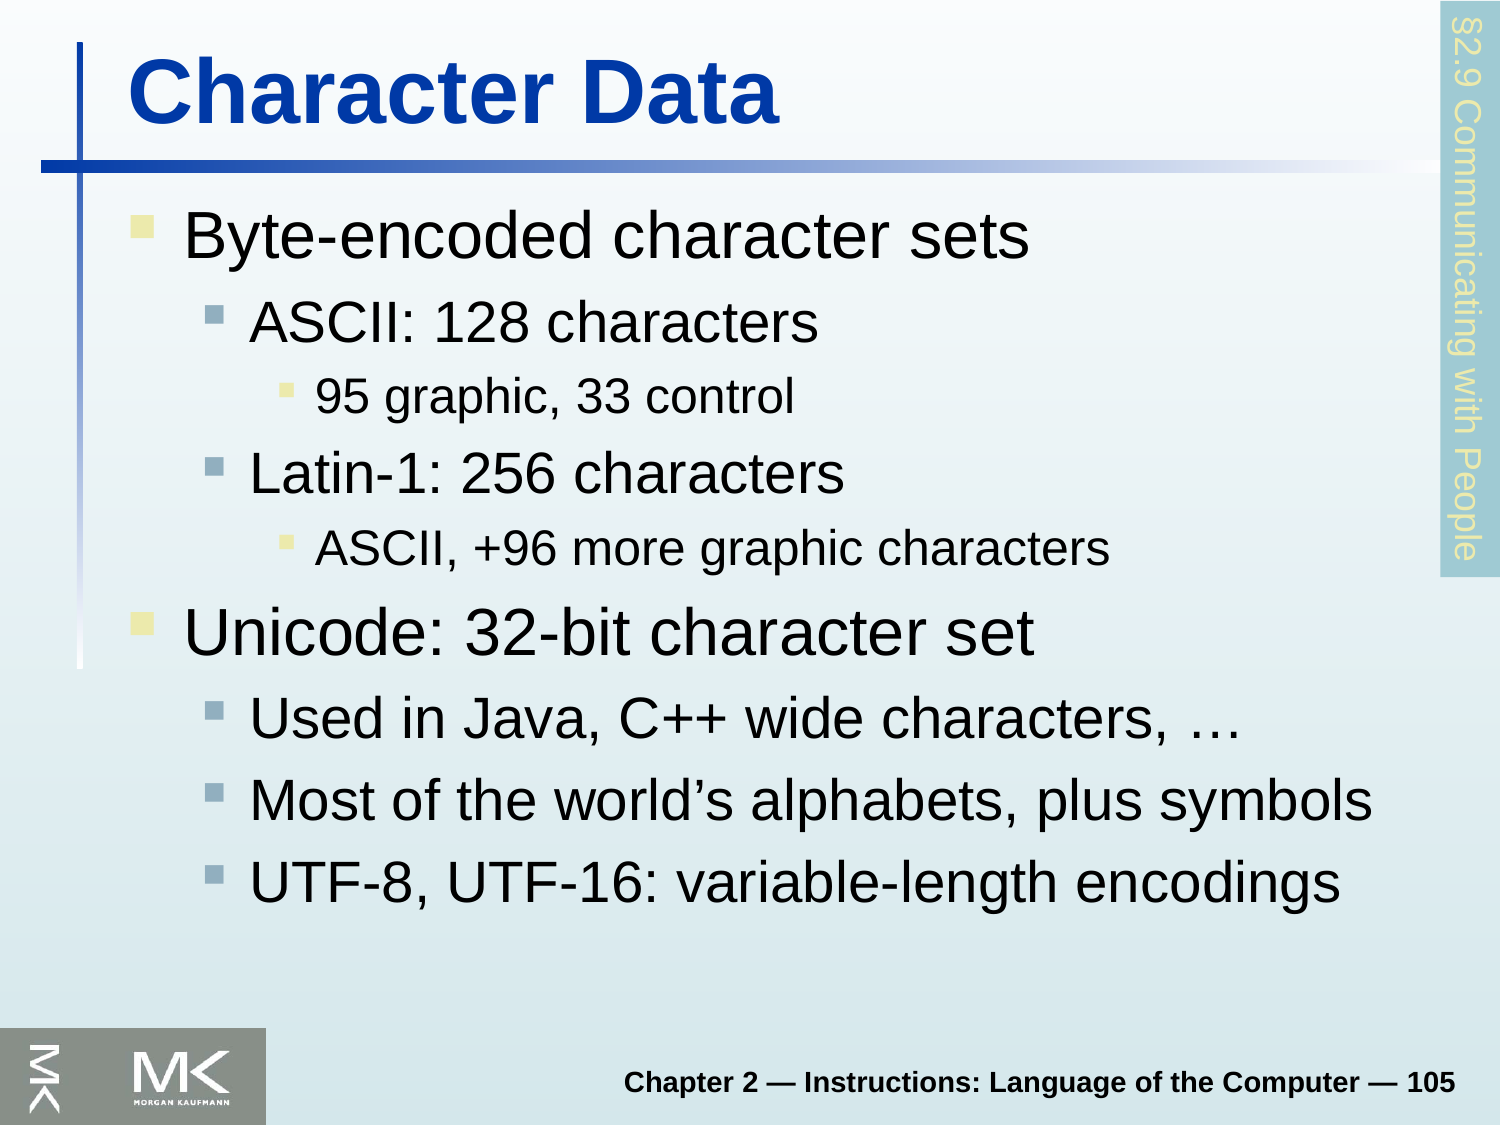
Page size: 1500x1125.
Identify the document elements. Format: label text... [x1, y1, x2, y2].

text_box §2.9 Communicating with People [1440, 0, 1500, 578]
title Character Data [112, 23, 1440, 149]
picture [0, 1028, 266, 1125]
list Byte-encoded character sets ASCII: 128 characters 95 graphic, 33 control Latin-1: 256 characters ASCII, +96 more graphic characters Unicode: 32-bit character set Used in Java, C++ wide characters, … Most of the world’s alphabets, plus symbols UTF-8, UTF-16: variable-length encodings [112, 184, 1469, 1024]
footer Chapter 2 — Instructions: Language of the Computer — 105 [277, 1046, 1471, 1106]
